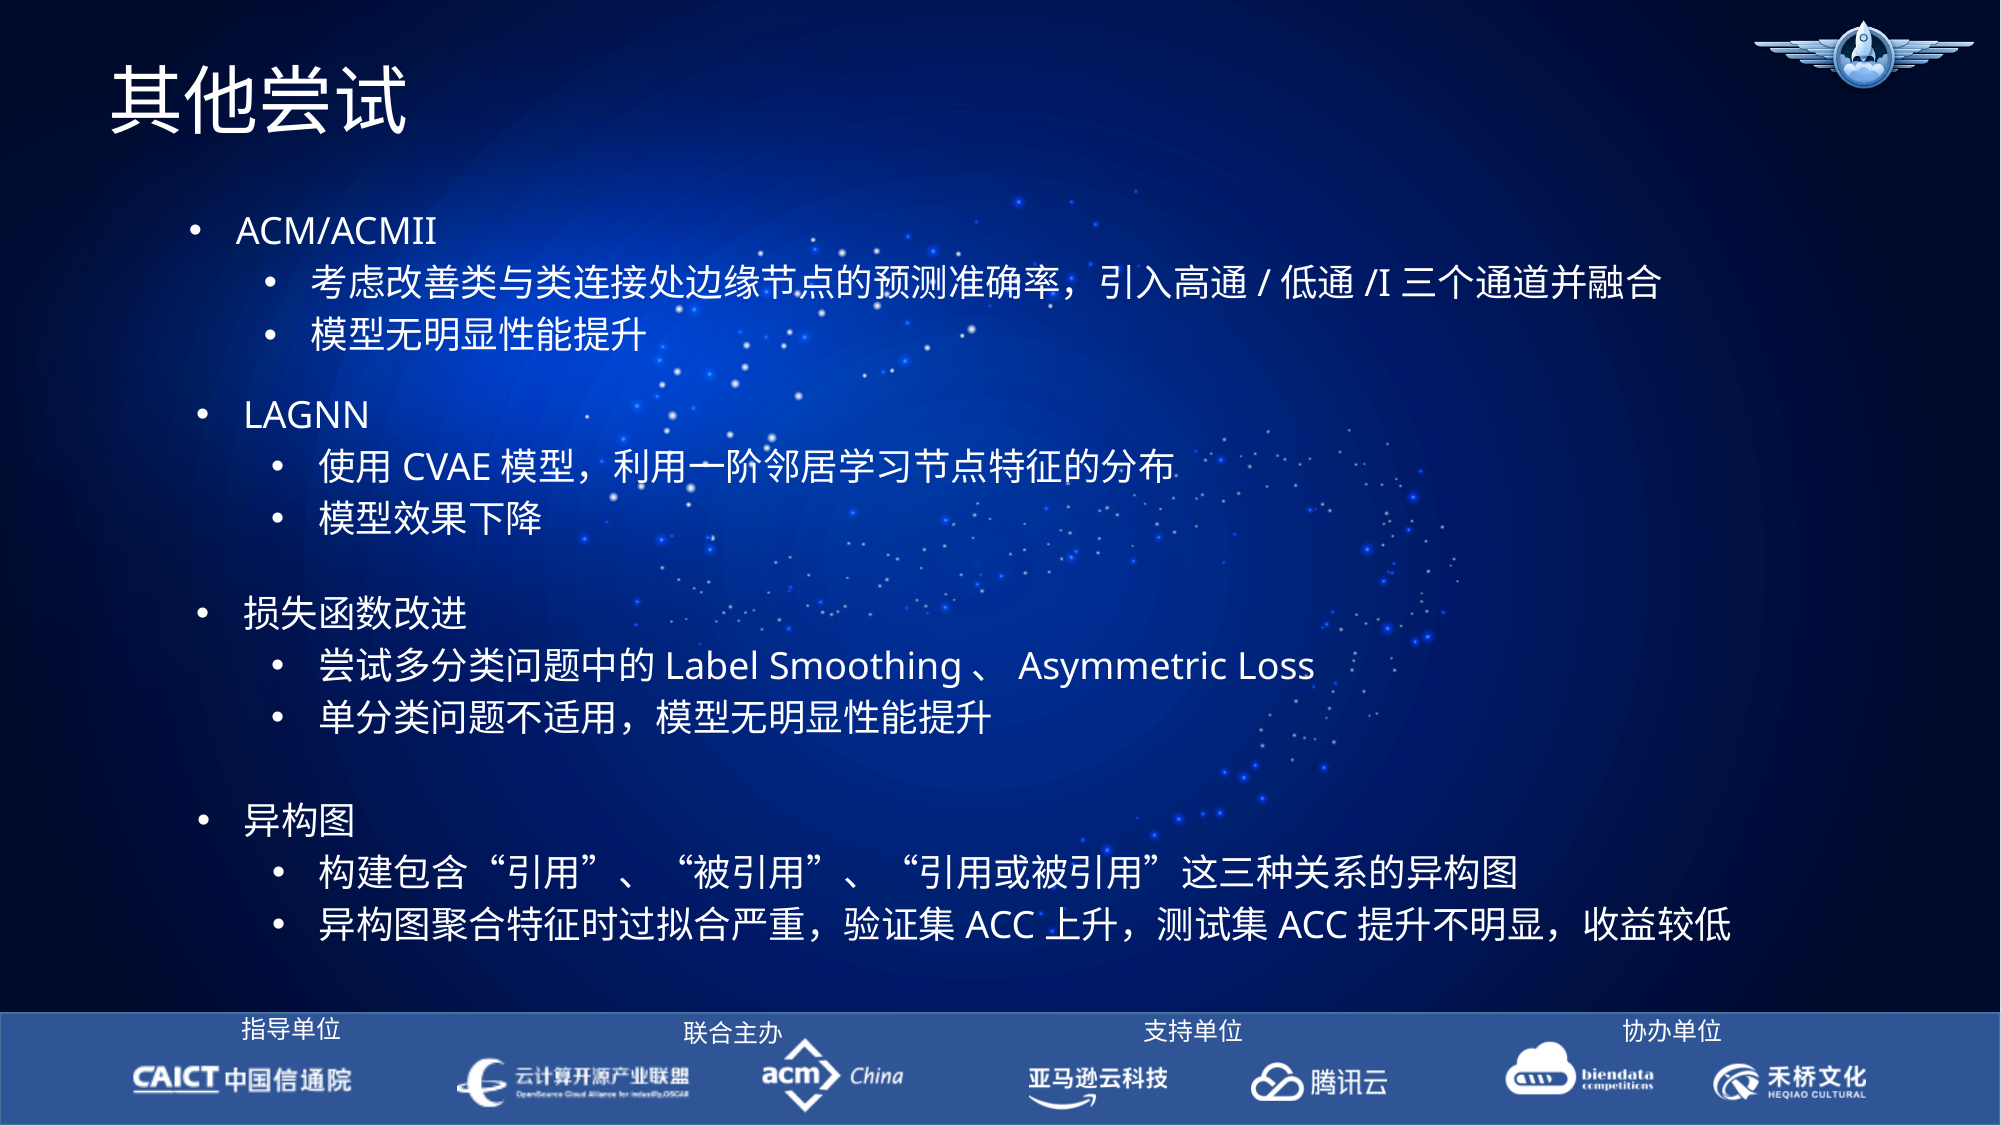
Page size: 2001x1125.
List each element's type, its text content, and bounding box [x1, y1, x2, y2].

text_box 异构图 构建包含“引用”、“被引用”、“引用或被引用”这三种关系的异构图 异构图聚合特征时过拟合严重，验证集ACC上升，测试集ACC提升不明显，收益较低 [182, 777, 1834, 958]
picture [1251, 1054, 1387, 1111]
picture [132, 1033, 353, 1125]
picture [742, 1038, 925, 1114]
text_box 其他尝试 [93, 45, 1819, 145]
text_box ACM/ACMII 考虑改善类与类连接处边缘节点的预测准确率，引入高通/低通/I三个通道并融合 模型无明显性能提升 [174, 188, 1826, 369]
picture [1029, 1056, 1167, 1114]
picture [1713, 1050, 1866, 1114]
picture [457, 1033, 694, 1125]
text_box LAGNN 使用CVAE模型，利用一阶邻居学习节点特征的分布 模型效果下降 [181, 372, 1833, 553]
picture [1502, 1035, 1655, 1099]
picture [0, 0, 2001, 1012]
text_box 损失函数改进 尝试多分类问题中的Label Smoothing、Asymmetric Loss 单分类问题不适用，模型无明显性能提升 [181, 571, 1833, 751]
